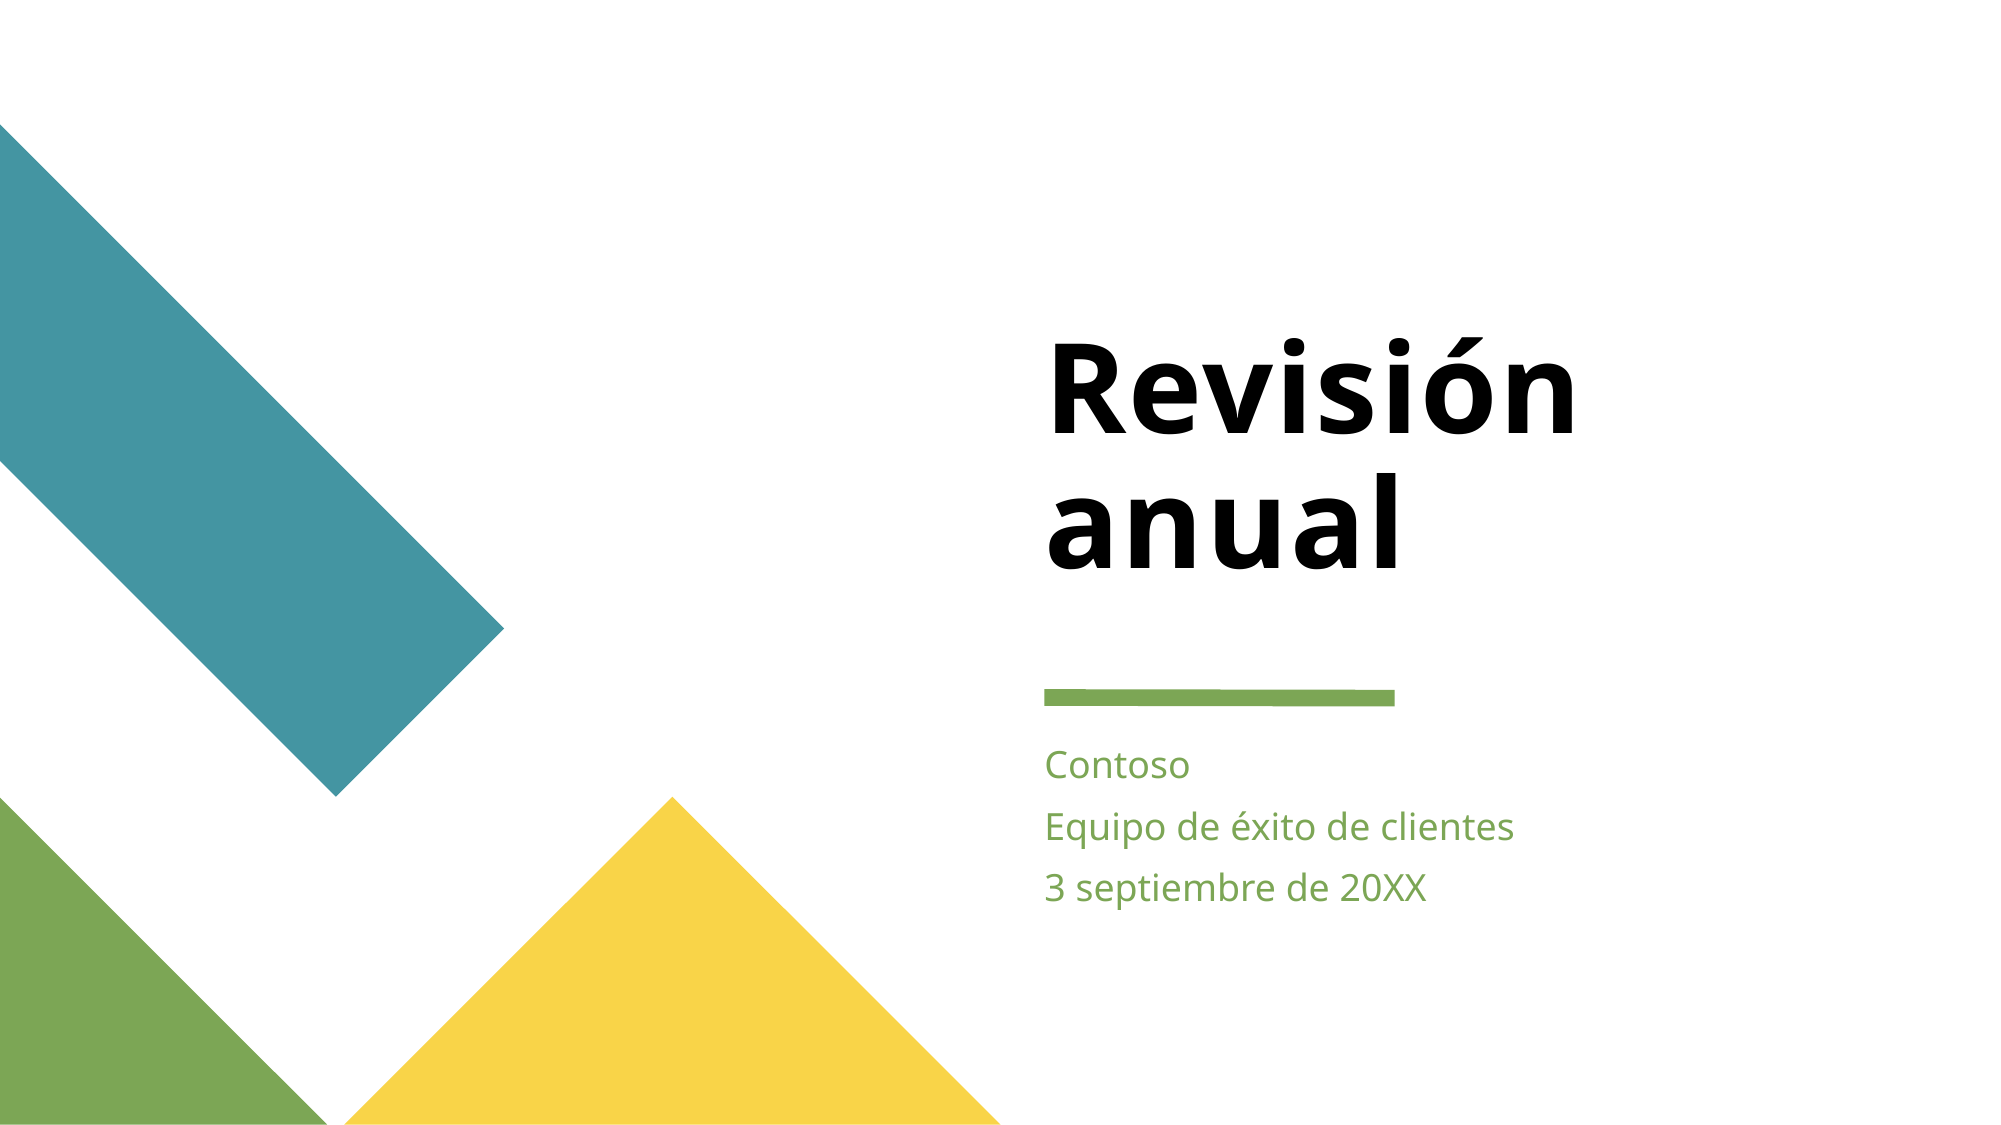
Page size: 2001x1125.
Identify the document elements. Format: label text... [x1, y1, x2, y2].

title Revisión anual [1044, 347, 1946, 596]
list Contoso Equipo de éxito de clientes 3 septiembre de 20XX [1044, 746, 1946, 903]
